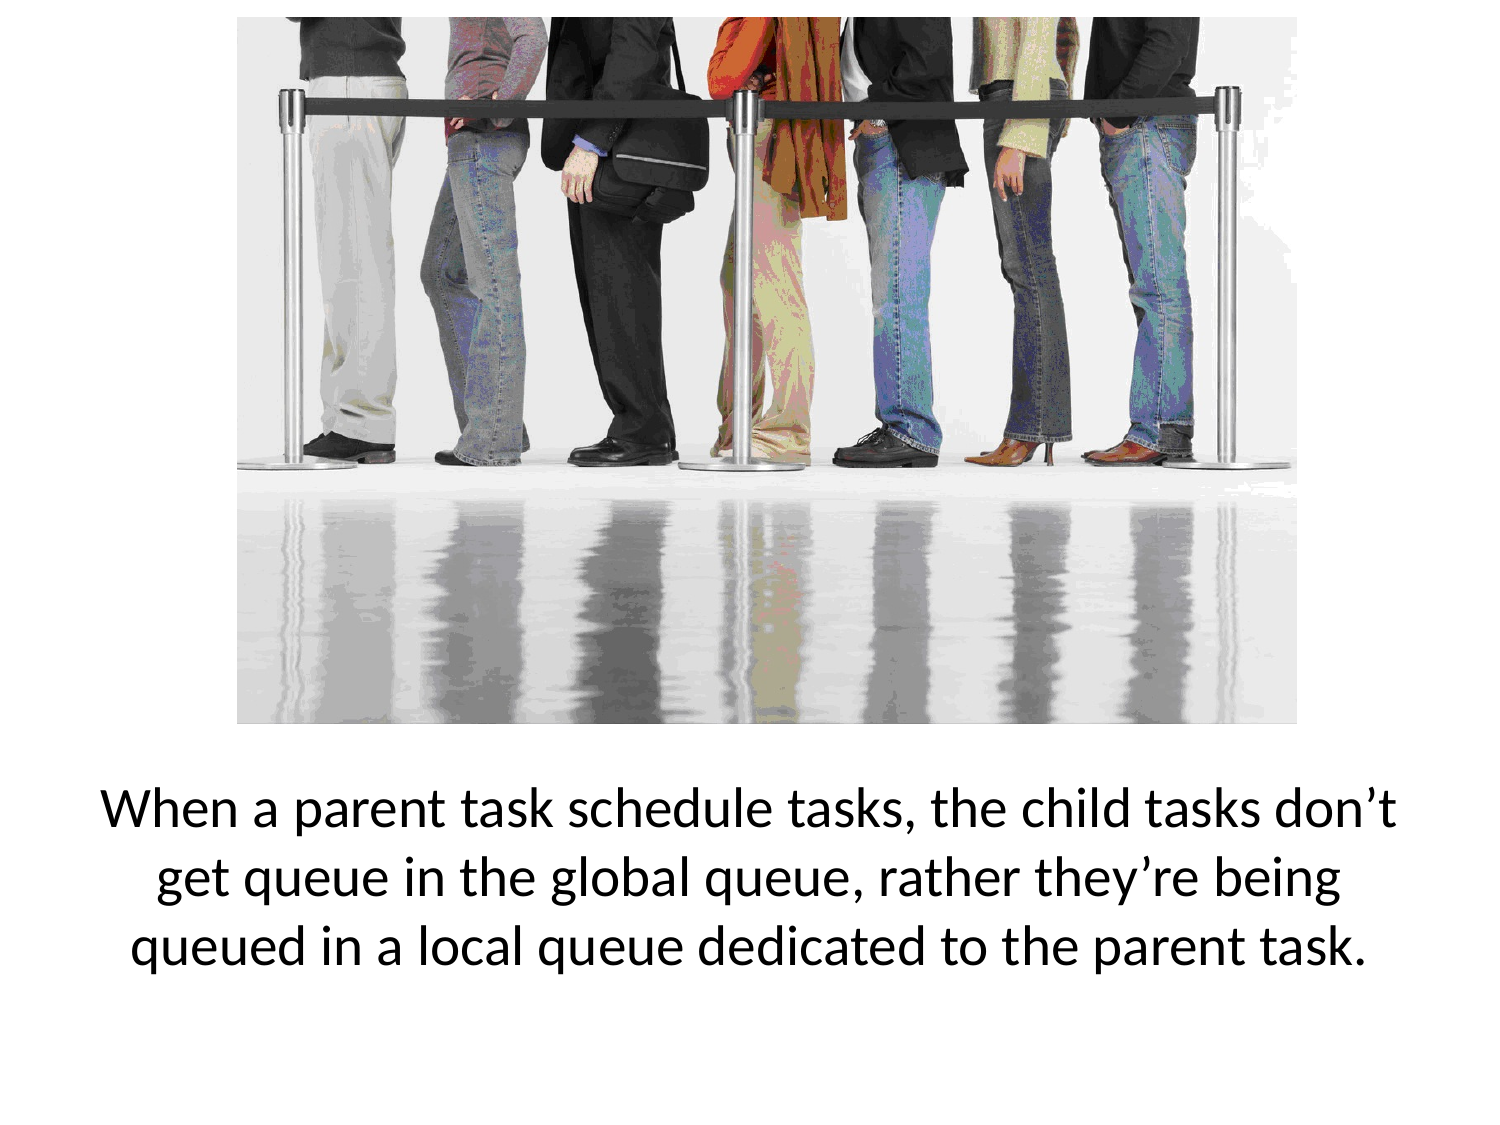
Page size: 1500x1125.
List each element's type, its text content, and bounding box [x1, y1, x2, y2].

picture [237, 17, 1298, 724]
list When a parent task schedule tasks, the child tasks don’t get queue in the global queue, rather they’re being queued in a local queue dedicated to the parent task. [75, 762, 1425, 1005]
